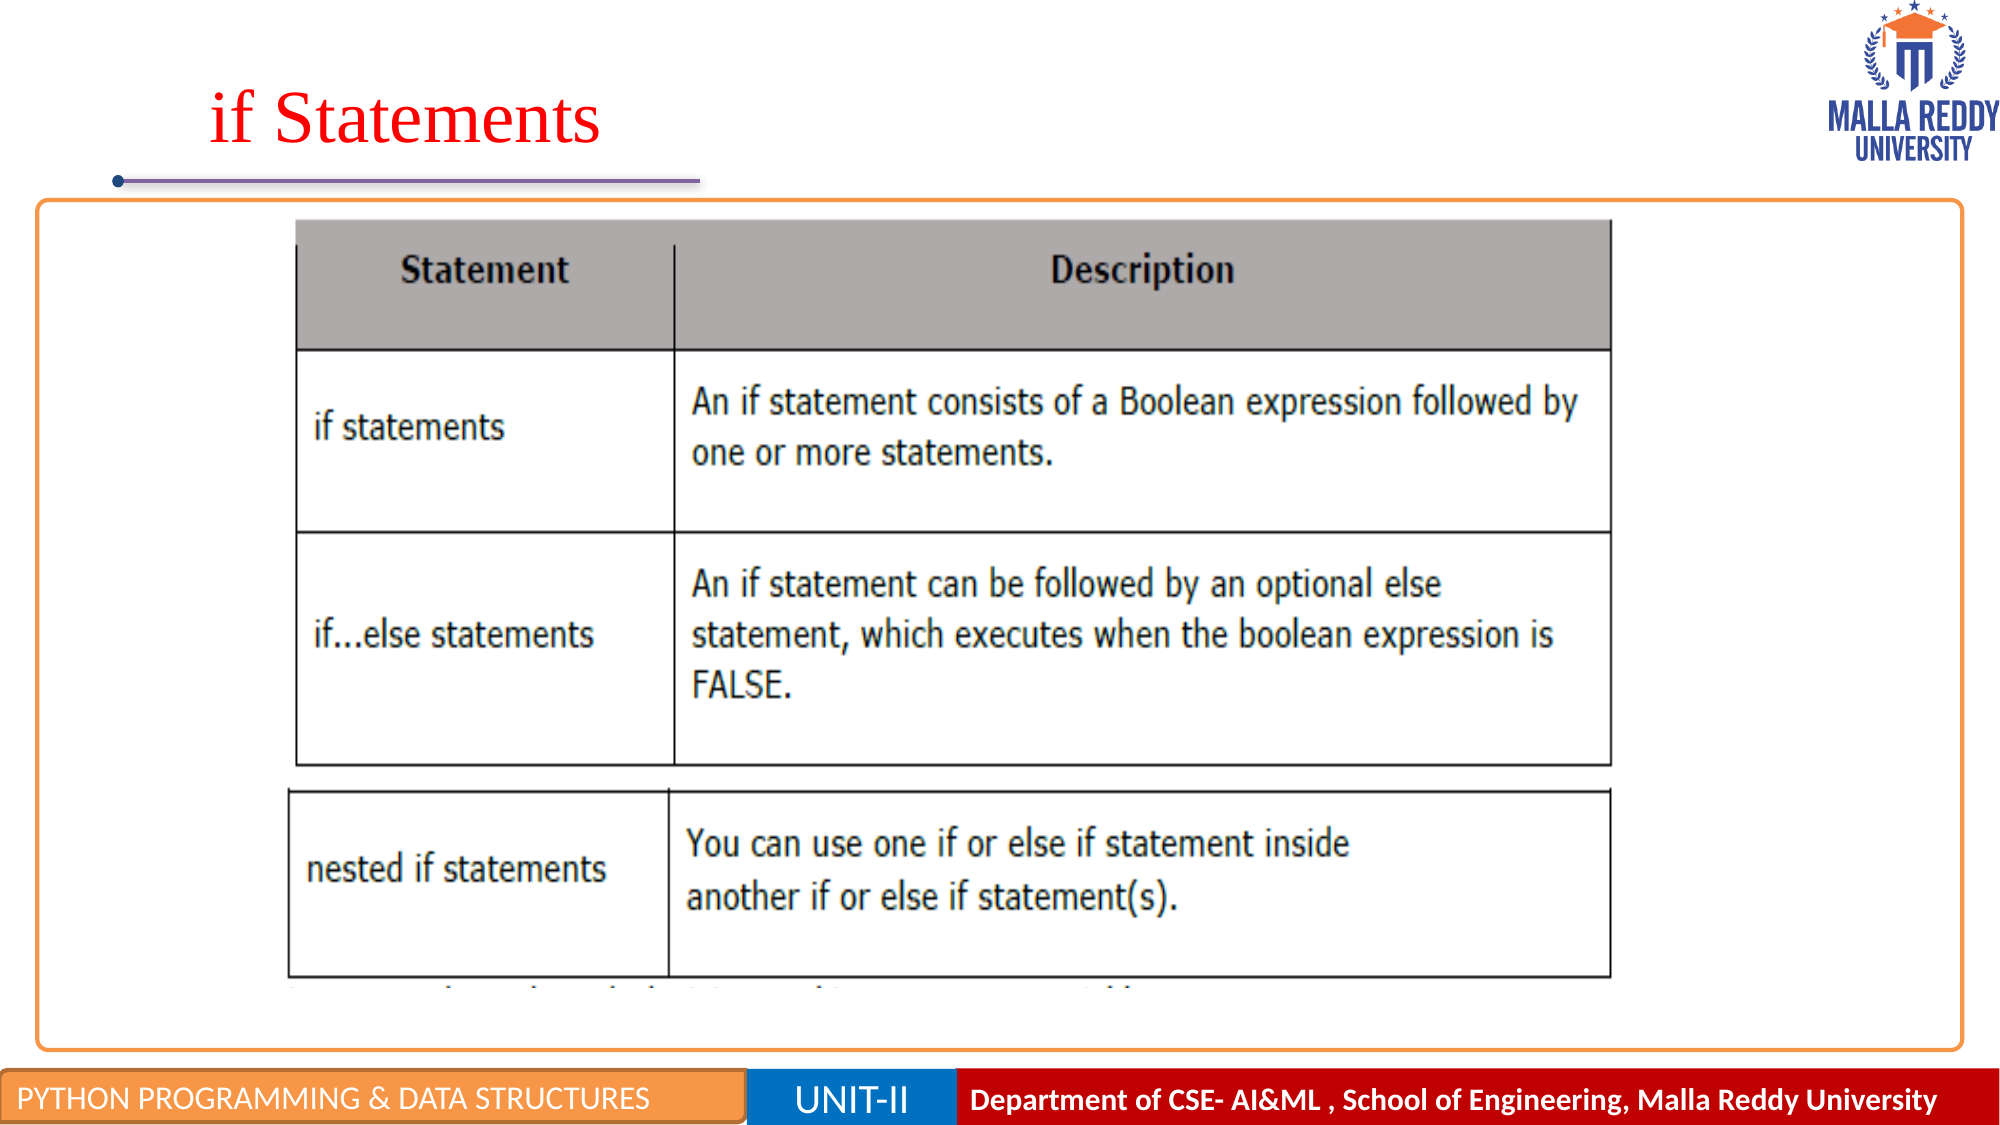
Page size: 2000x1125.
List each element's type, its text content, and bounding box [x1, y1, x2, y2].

picture [286, 212, 1631, 988]
title if Statements [49, 62, 763, 163]
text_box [111, 174, 700, 188]
picture [1829, 0, 2000, 161]
text_box [37, 200, 1963, 1051]
